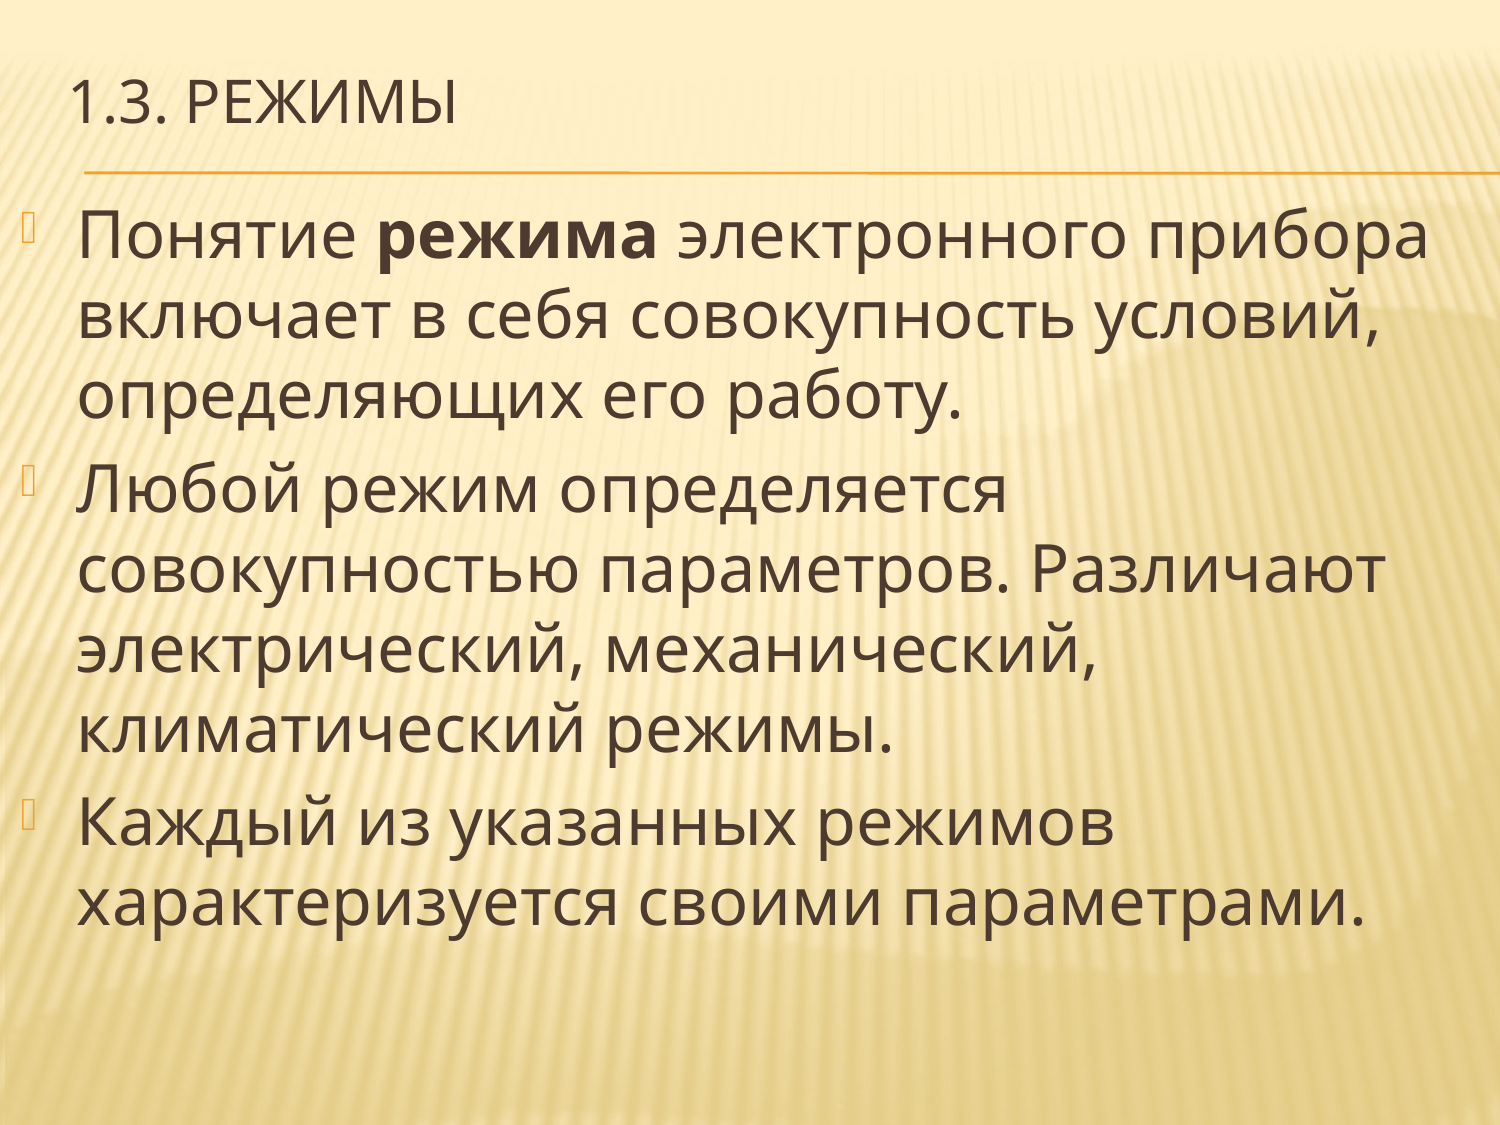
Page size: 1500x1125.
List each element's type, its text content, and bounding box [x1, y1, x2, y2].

title 1.3. Режимы [53, 30, 1479, 169]
list Понятие режима электронного прибора включает в себя совокупность условий, определяющих его работу. Любой режим определяется совокупностью параметров. Различают электрический, механический, климатический режимы. Каждый из указанных режимов характеризуется своими параметрами. [5, 184, 1500, 1094]
